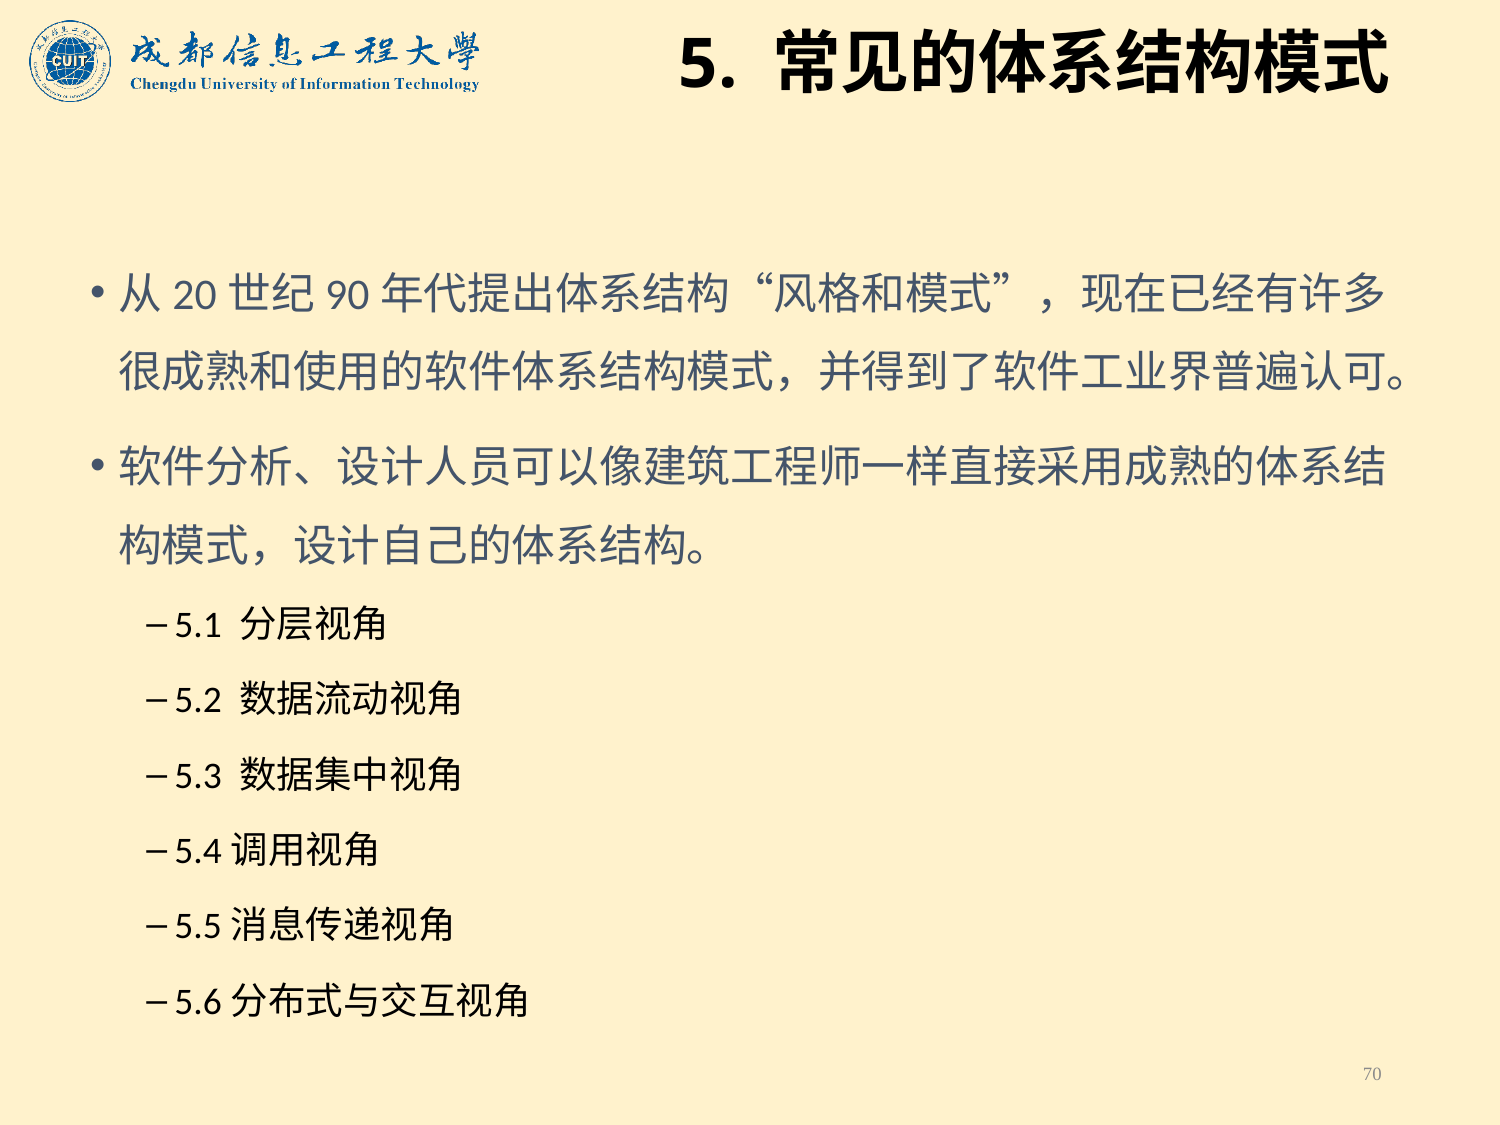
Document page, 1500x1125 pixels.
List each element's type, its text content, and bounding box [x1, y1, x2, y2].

slide_number 70 [1059, 1042, 1397, 1103]
picture [29, 20, 112, 102]
title 5. 常见的体系结构模式 [112, 20, 1406, 110]
list 从20世纪90年代提出体系结构“风格和模式”，现在已经有许多很成熟和使用的软件体系结构模式，并得到了软件工业界普遍认可。 软件分析、设计人员可以像建筑工程师一样直接采用成熟的体系结构模式，设计自己的体系结构。 5.1 分层视角 5.2 数据流动视角 5.3 数据集中视角 5.4调用视角 5.5消息传递视角 5.6分布式与交互视角 [75, 231, 1425, 1035]
